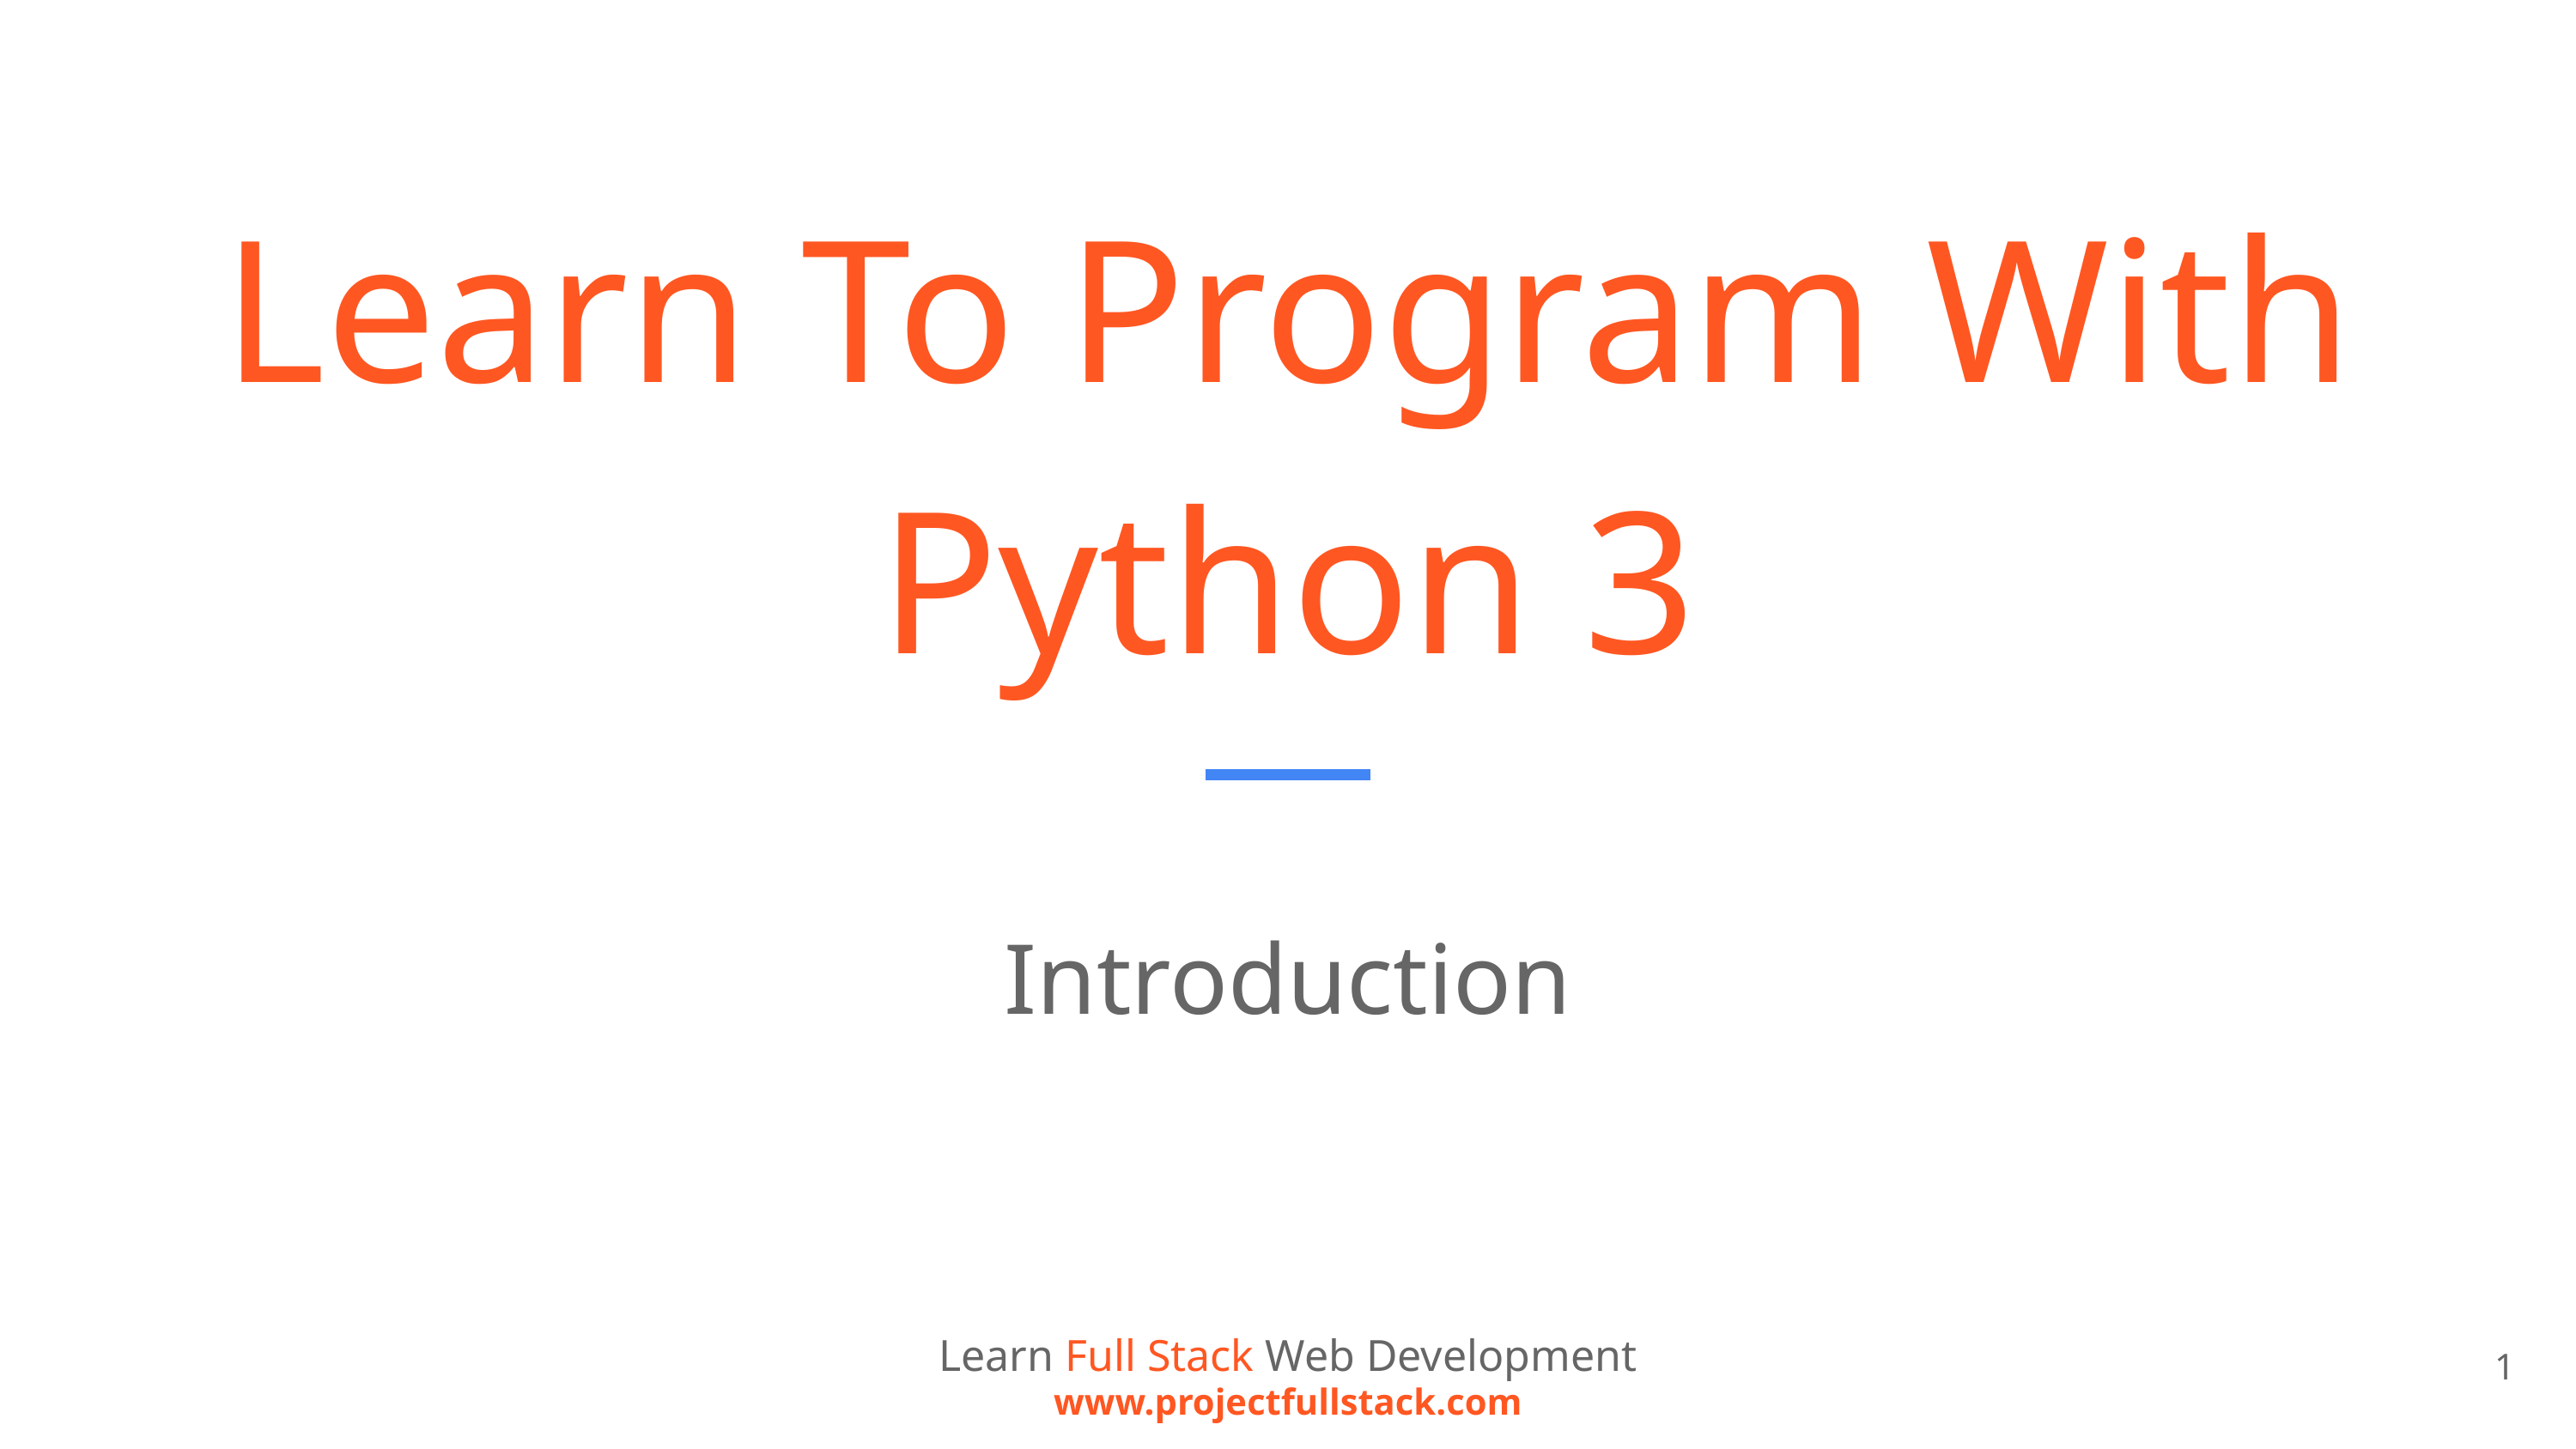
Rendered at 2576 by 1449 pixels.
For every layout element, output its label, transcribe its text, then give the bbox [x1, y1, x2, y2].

text_box Learn Full Stack Web Development www.projectfullstack.com [0, 1304, 2576, 1449]
title Learn To Program With Python 3 [88, 167, 2488, 719]
subtitle Introduction [88, 891, 2488, 1099]
